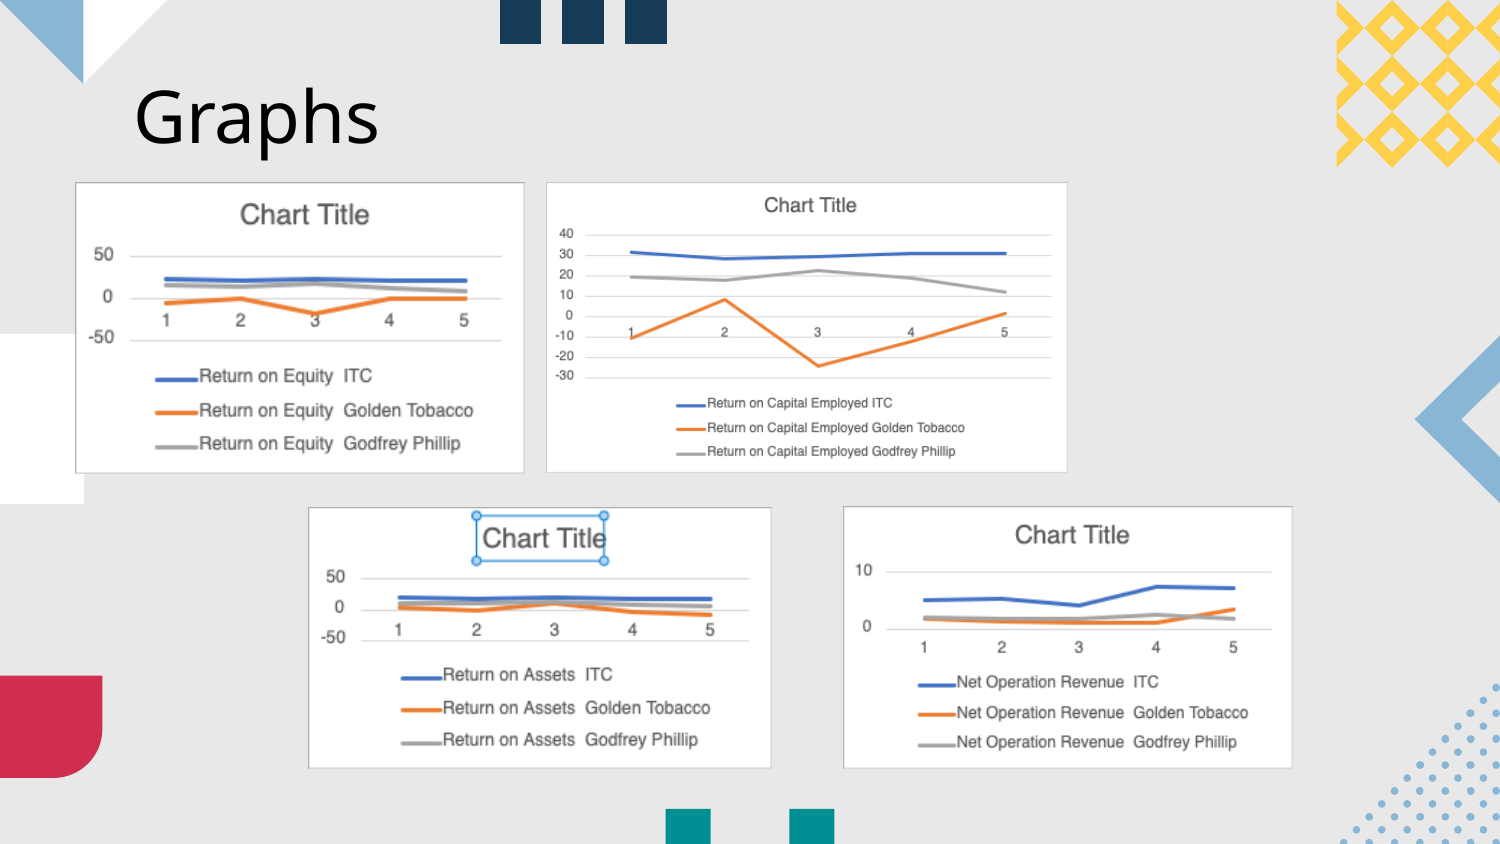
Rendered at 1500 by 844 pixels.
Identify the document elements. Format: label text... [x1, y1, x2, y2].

picture [306, 506, 772, 770]
picture [74, 180, 525, 474]
picture [842, 505, 1293, 770]
picture [545, 180, 1068, 474]
title Graphs [118, 55, 1382, 150]
